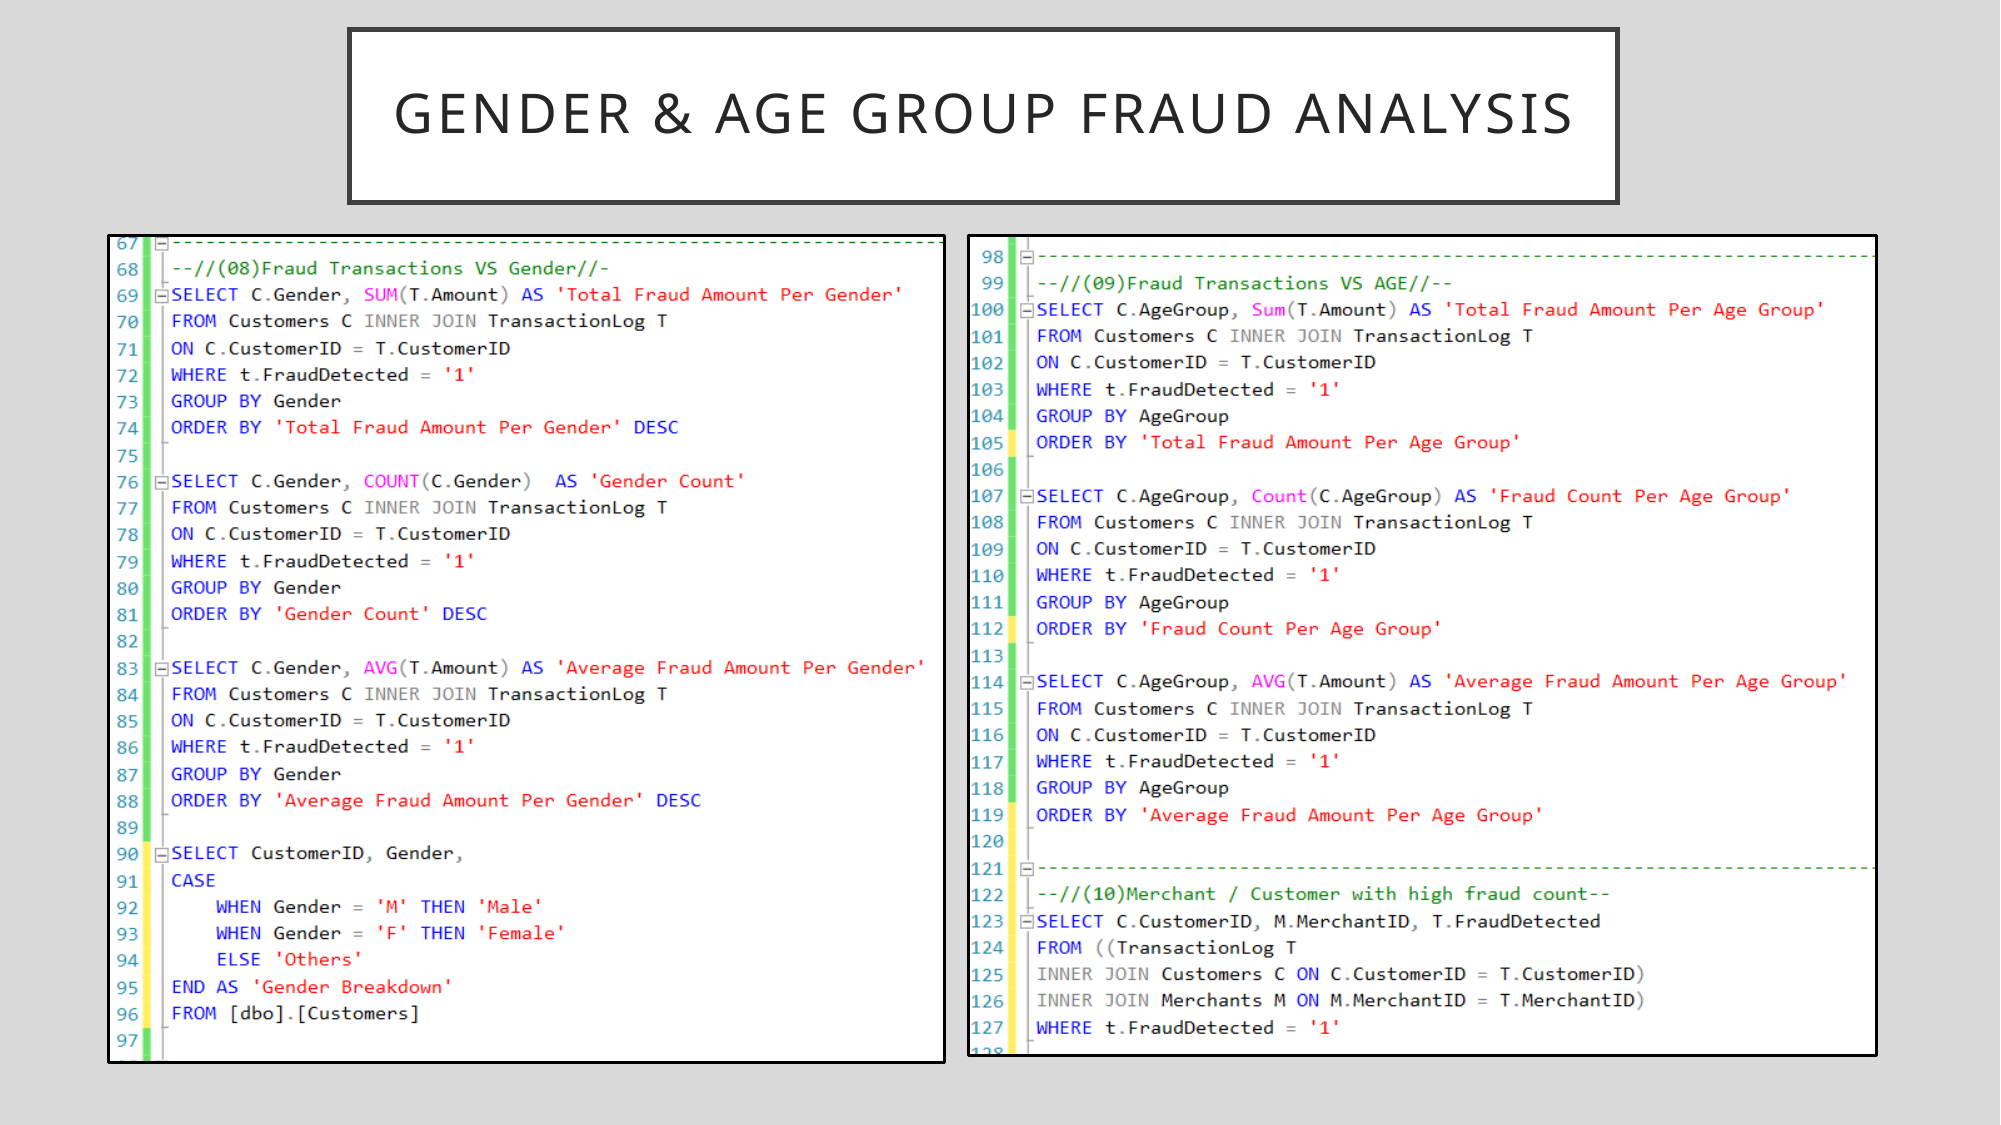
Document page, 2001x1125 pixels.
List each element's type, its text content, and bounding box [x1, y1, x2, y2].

picture [969, 237, 1875, 1054]
title GENDER & AGE GROUP FRAUD ANALYSIS [347, 27, 1620, 205]
picture [110, 237, 943, 1062]
